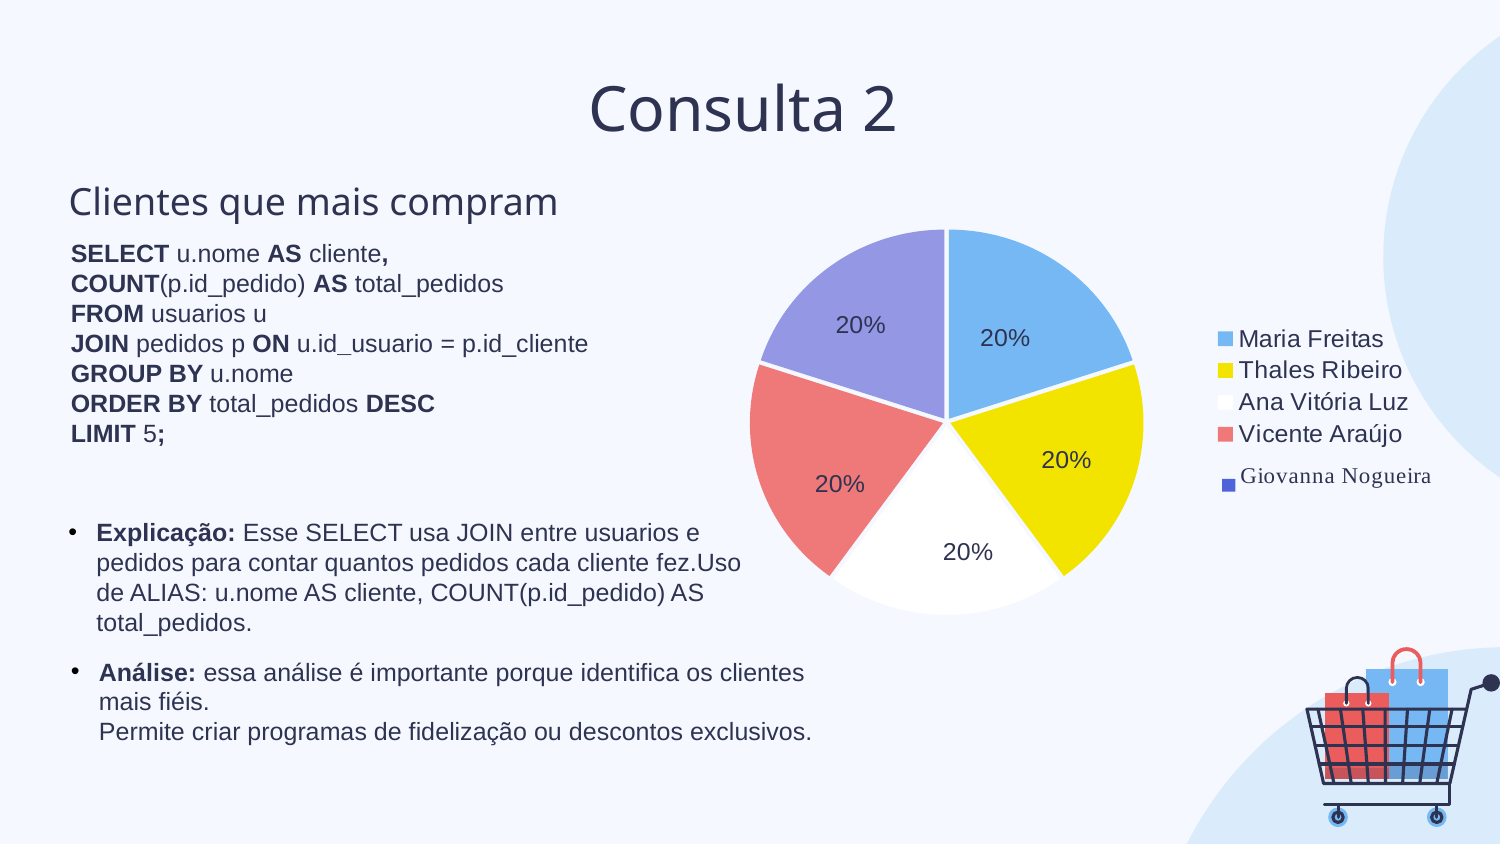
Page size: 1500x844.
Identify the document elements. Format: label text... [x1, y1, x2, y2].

text_box [1482, 674, 1500, 690]
subtitle Clientes que mais compram [53, 163, 454, 239]
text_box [1324, 675, 1390, 681]
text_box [1306, 682, 1492, 823]
chart [459, 133, 1431, 650]
text_box Explicação: Esse SELECT usa JOIN entre usuarios e pedidos para contar quantos pedidos cada cliente fez.Uso de ALIAS: u.nome AS cliente, COUNT(p.id_pedido) AS total_pedidos. [53, 509, 454, 644]
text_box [1365, 646, 1448, 681]
text_box SELECT u.nome AS cliente, COUNT(p.id_pedido) AS total_pedidos FROM usuarios u JOIN pedidos p ON u.id_usuario = p.id_cliente GROUP BY u.nome ORDER BY total_pedidos DESC LIMIT 5; [56, 230, 454, 455]
title Consulta 2 [559, 53, 927, 132]
text_box Análise: essa análise é importante porque identifica os clientes mais fiéis. Permite criar programas de fidelização ou descontos exclusivos. [56, 648, 863, 754]
